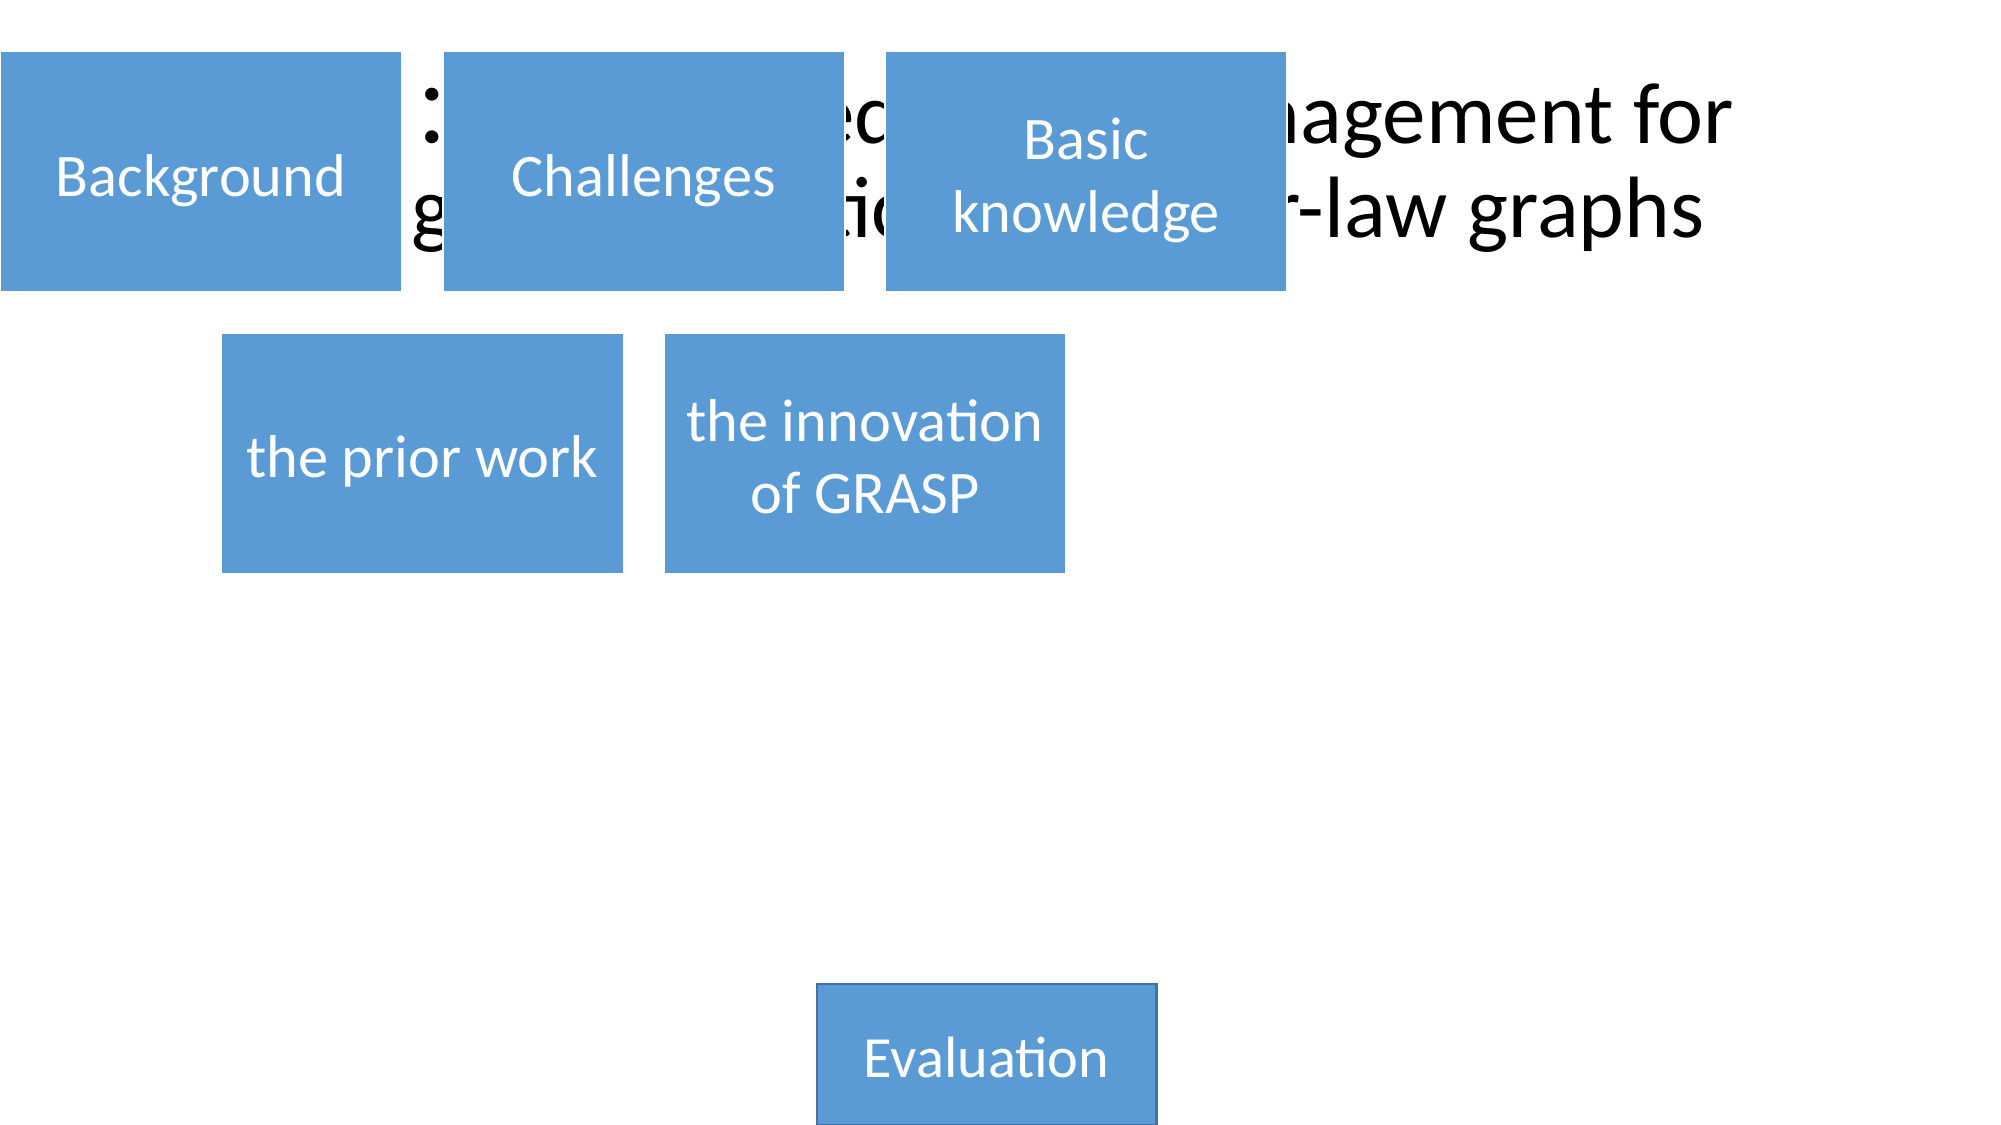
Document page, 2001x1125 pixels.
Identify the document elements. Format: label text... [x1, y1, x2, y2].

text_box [356, 344, 1644, 970]
title GRASP：specialized cache management for LLC for graph analytics on power-law graphs [846, 59, 884, 266]
text_box Evaluation [816, 983, 1158, 1125]
title GRASP：specialized cache management for LLC for graph analytics on power-law graphs [1288, 59, 1805, 266]
title GRASP：specialized cache management for LLC for graph analytics on power-law graphs [403, 59, 442, 266]
